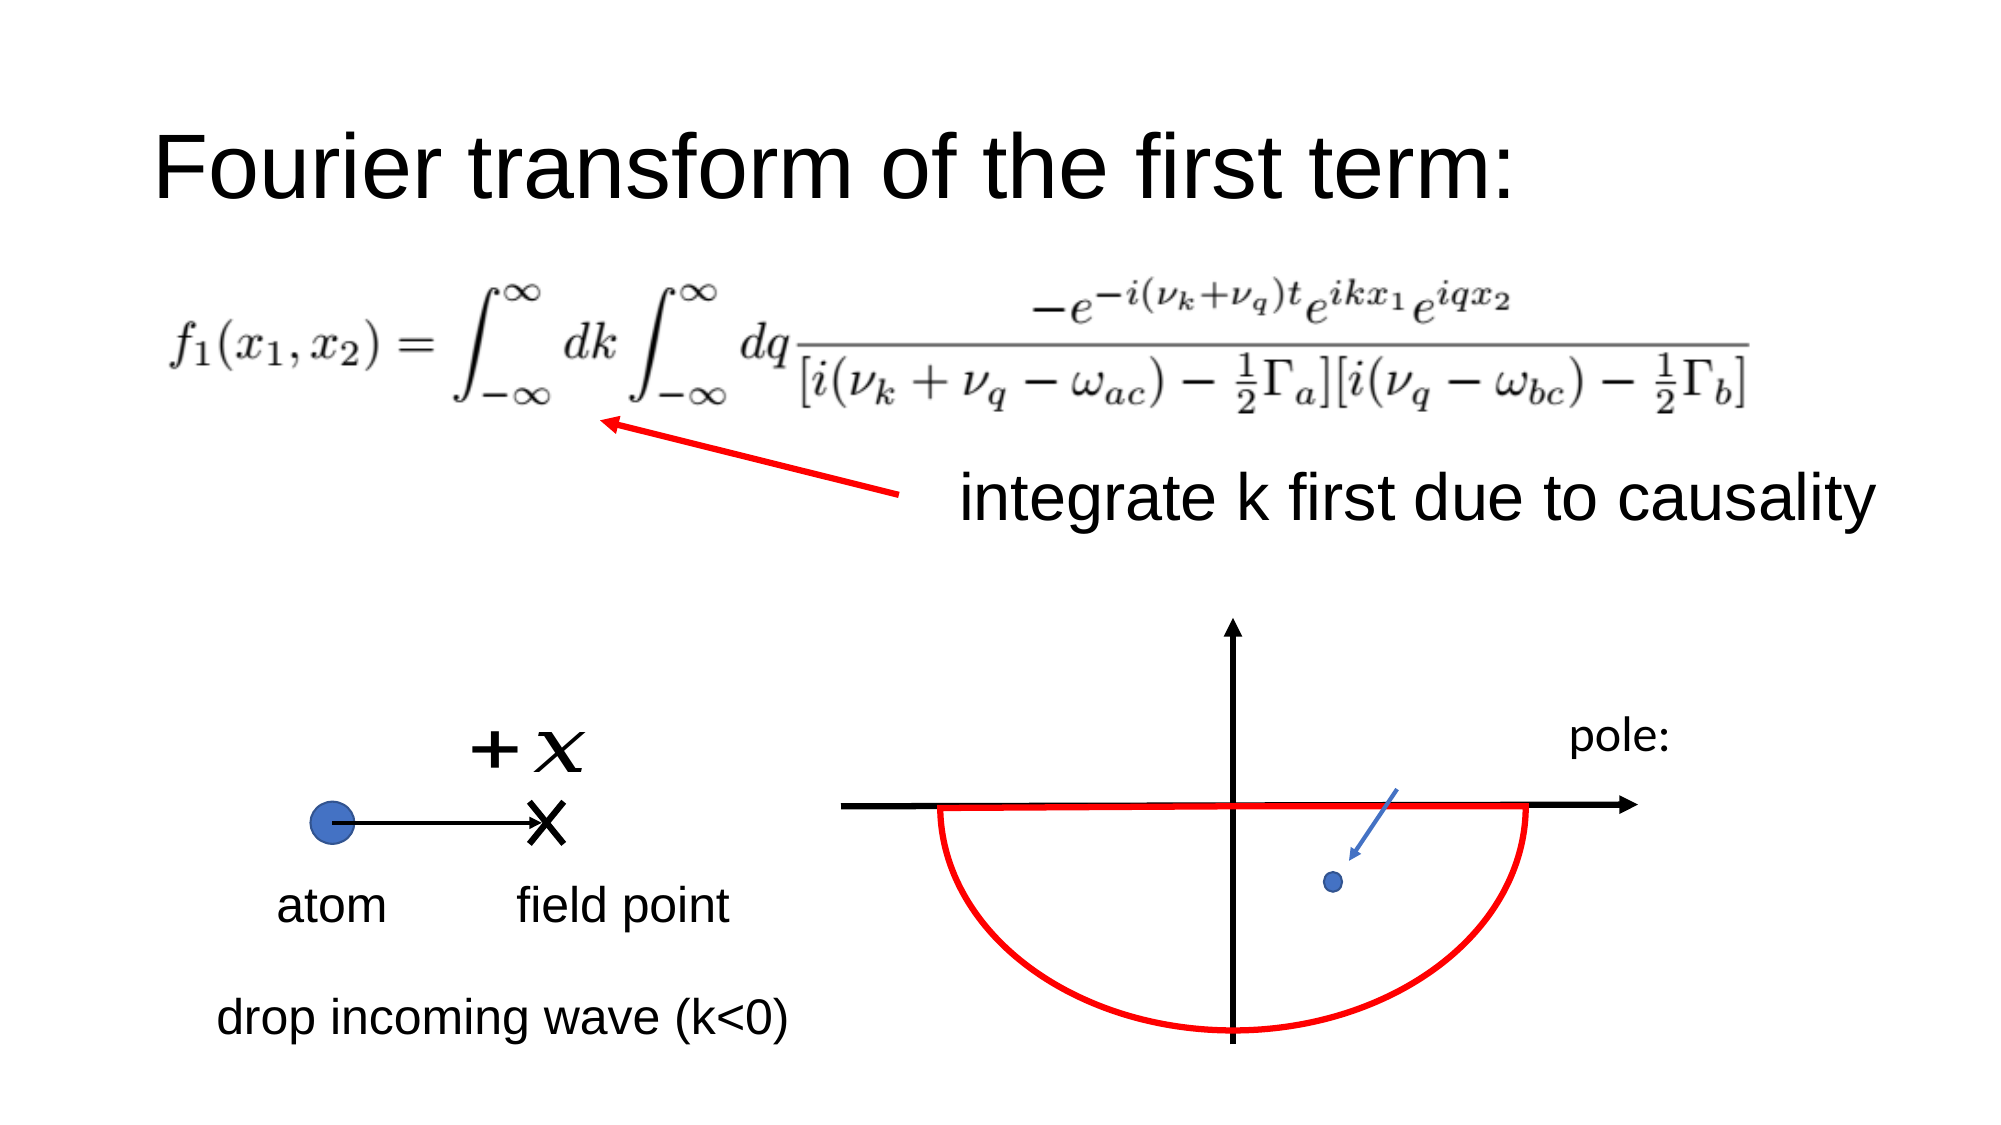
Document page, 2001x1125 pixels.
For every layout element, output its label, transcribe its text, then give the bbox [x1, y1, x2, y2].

text_box drop incoming wave (k<0) [201, 977, 806, 1053]
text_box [840, 582, 1932, 1045]
text_box integrate k first due to causality [944, 446, 1893, 542]
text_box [260, 704, 786, 941]
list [153, 251, 1783, 436]
title Fourier transform of the first term: [137, 59, 1863, 278]
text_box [599, 420, 899, 495]
